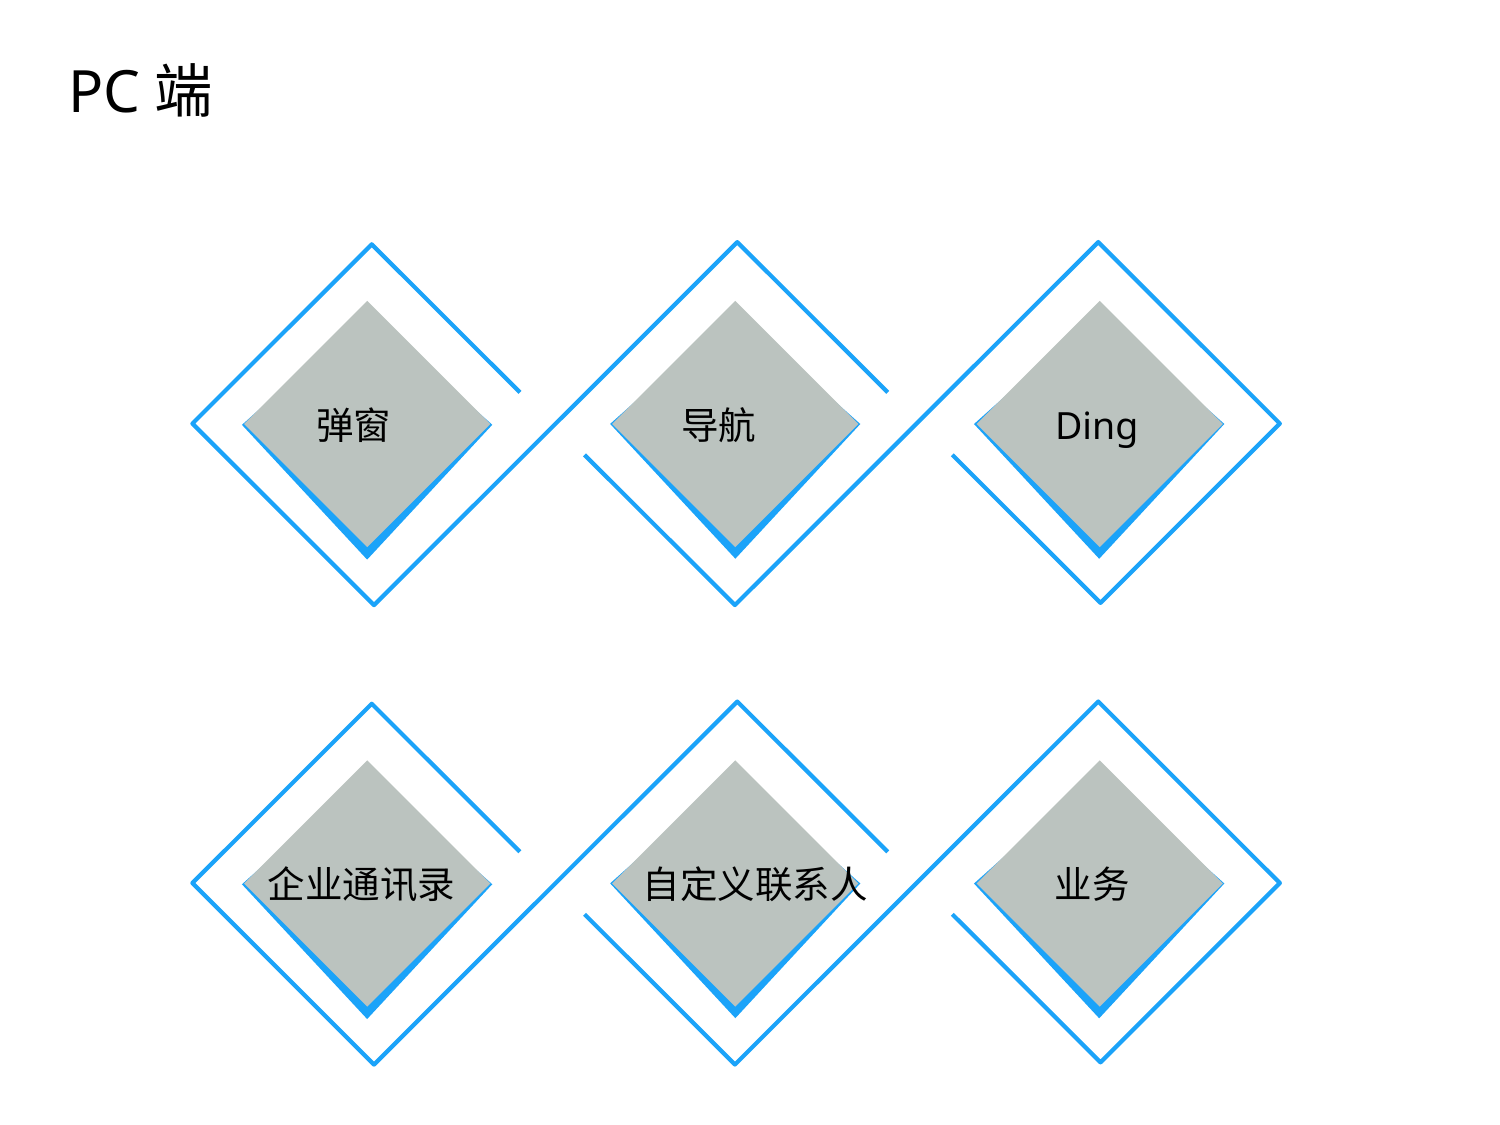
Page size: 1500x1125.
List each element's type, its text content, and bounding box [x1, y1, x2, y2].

text_box [1006, 300, 1223, 548]
text_box [642, 760, 828, 853]
text_box [642, 914, 828, 1007]
text_box [584, 701, 1280, 1065]
text_box [976, 419, 981, 429]
text_box [192, 242, 888, 606]
text_box [274, 760, 460, 853]
text_box [470, 863, 491, 904]
text_box [192, 701, 888, 1065]
text_box [274, 300, 491, 548]
text_box [642, 300, 859, 548]
text_box [274, 914, 460, 1007]
text_box 业务 [979, 853, 1145, 914]
text_box [1007, 760, 1223, 1007]
text_box 导航 [615, 394, 772, 455]
text_box Ding [981, 394, 1154, 455]
text_box 自定义联系人 [610, 853, 883, 914]
text_box [584, 242, 1280, 606]
text_box 企业通讯录 [235, 853, 470, 914]
text_box PC端 [53, 46, 228, 132]
text_box 弹窗 [241, 394, 407, 455]
